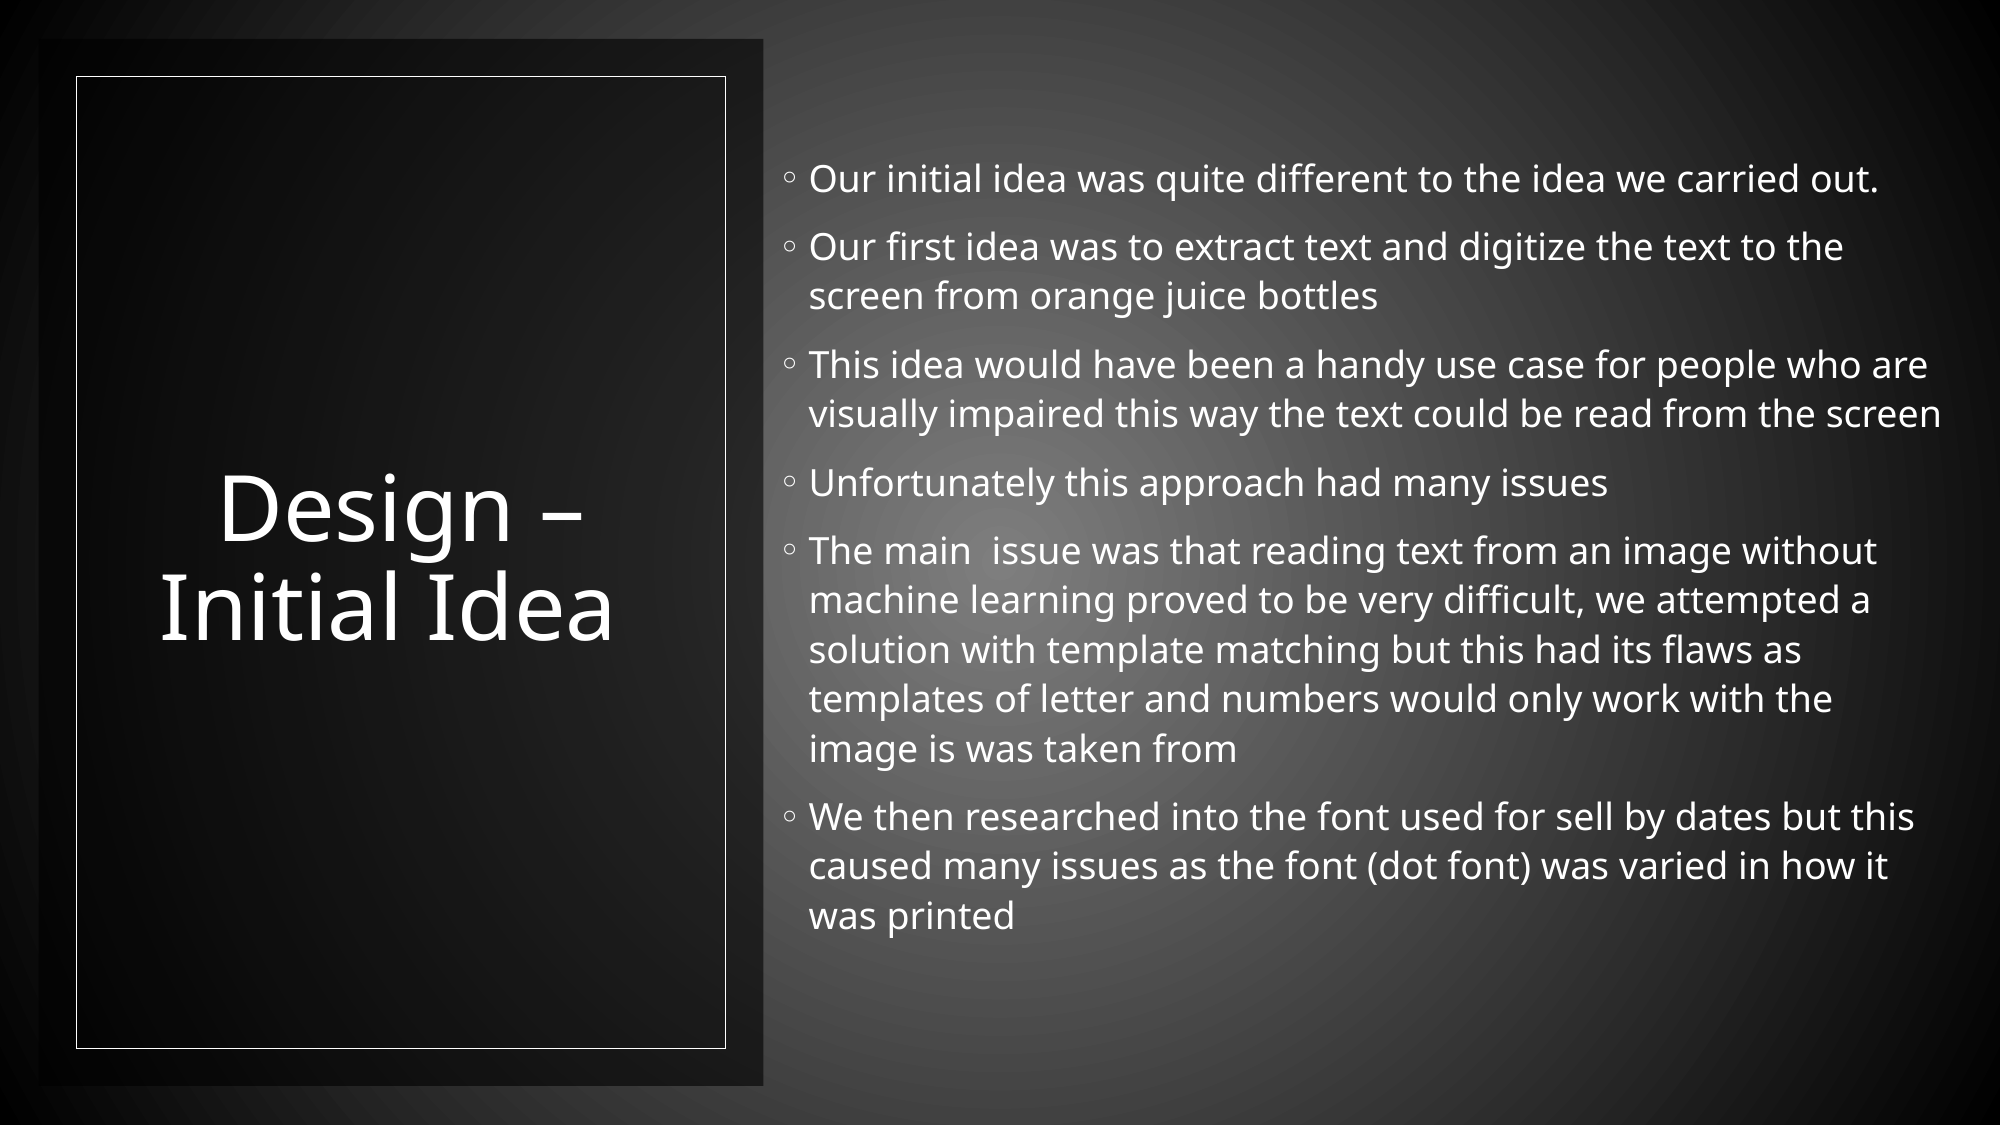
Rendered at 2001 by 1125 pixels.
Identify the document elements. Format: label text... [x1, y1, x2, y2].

text_box [38, 38, 764, 1086]
text_box [76, 76, 726, 1049]
title Design – Initial Idea [110, 143, 692, 980]
text_box [0, 0, 2000, 1125]
list Our initial idea was quite different to the idea we carried out. Our first idea was to extract text and digitize the text to the screen from orange juice bottles This idea would have been a handy use case for people who are visually impaired this way the text could be read from the screen Unfortunately this approach had many issues The main issue was that reading text from an image without machine learning proved to be very difficult, we attempted a solution with template matching but this had its flaws as templates of letter and numbers would only work with the image is was taken from We then researched into the font used for sell by dates but this caused many issues as the font (dot font) was varied in how it was printed [763, 38, 1962, 1049]
